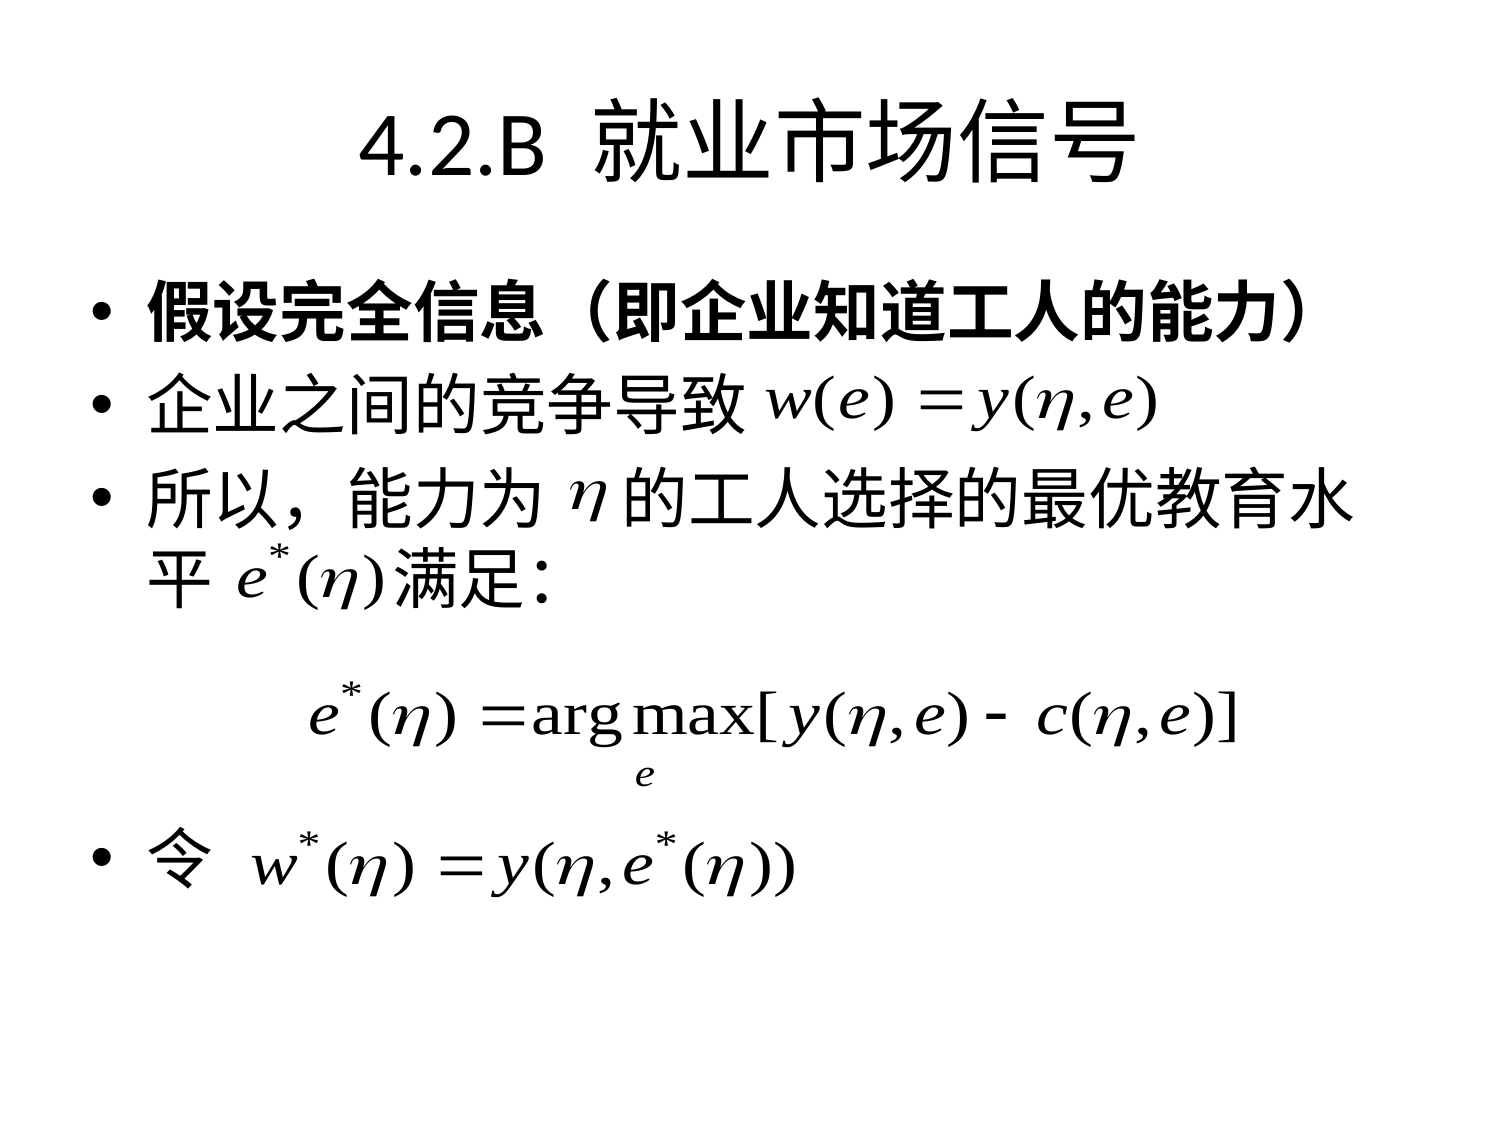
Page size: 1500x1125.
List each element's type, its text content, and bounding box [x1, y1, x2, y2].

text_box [237, 812, 811, 913]
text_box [559, 464, 626, 538]
title 4.2.B 就业市场信号 [74, 44, 1426, 233]
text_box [296, 662, 1255, 802]
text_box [224, 524, 402, 626]
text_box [751, 362, 1176, 447]
list 假设完全信息（即企业知道工人的能力） 企业之间的竞争导致 所以，能力为 的工人选择的最优教育水平 满足： 令 [74, 262, 1426, 1006]
